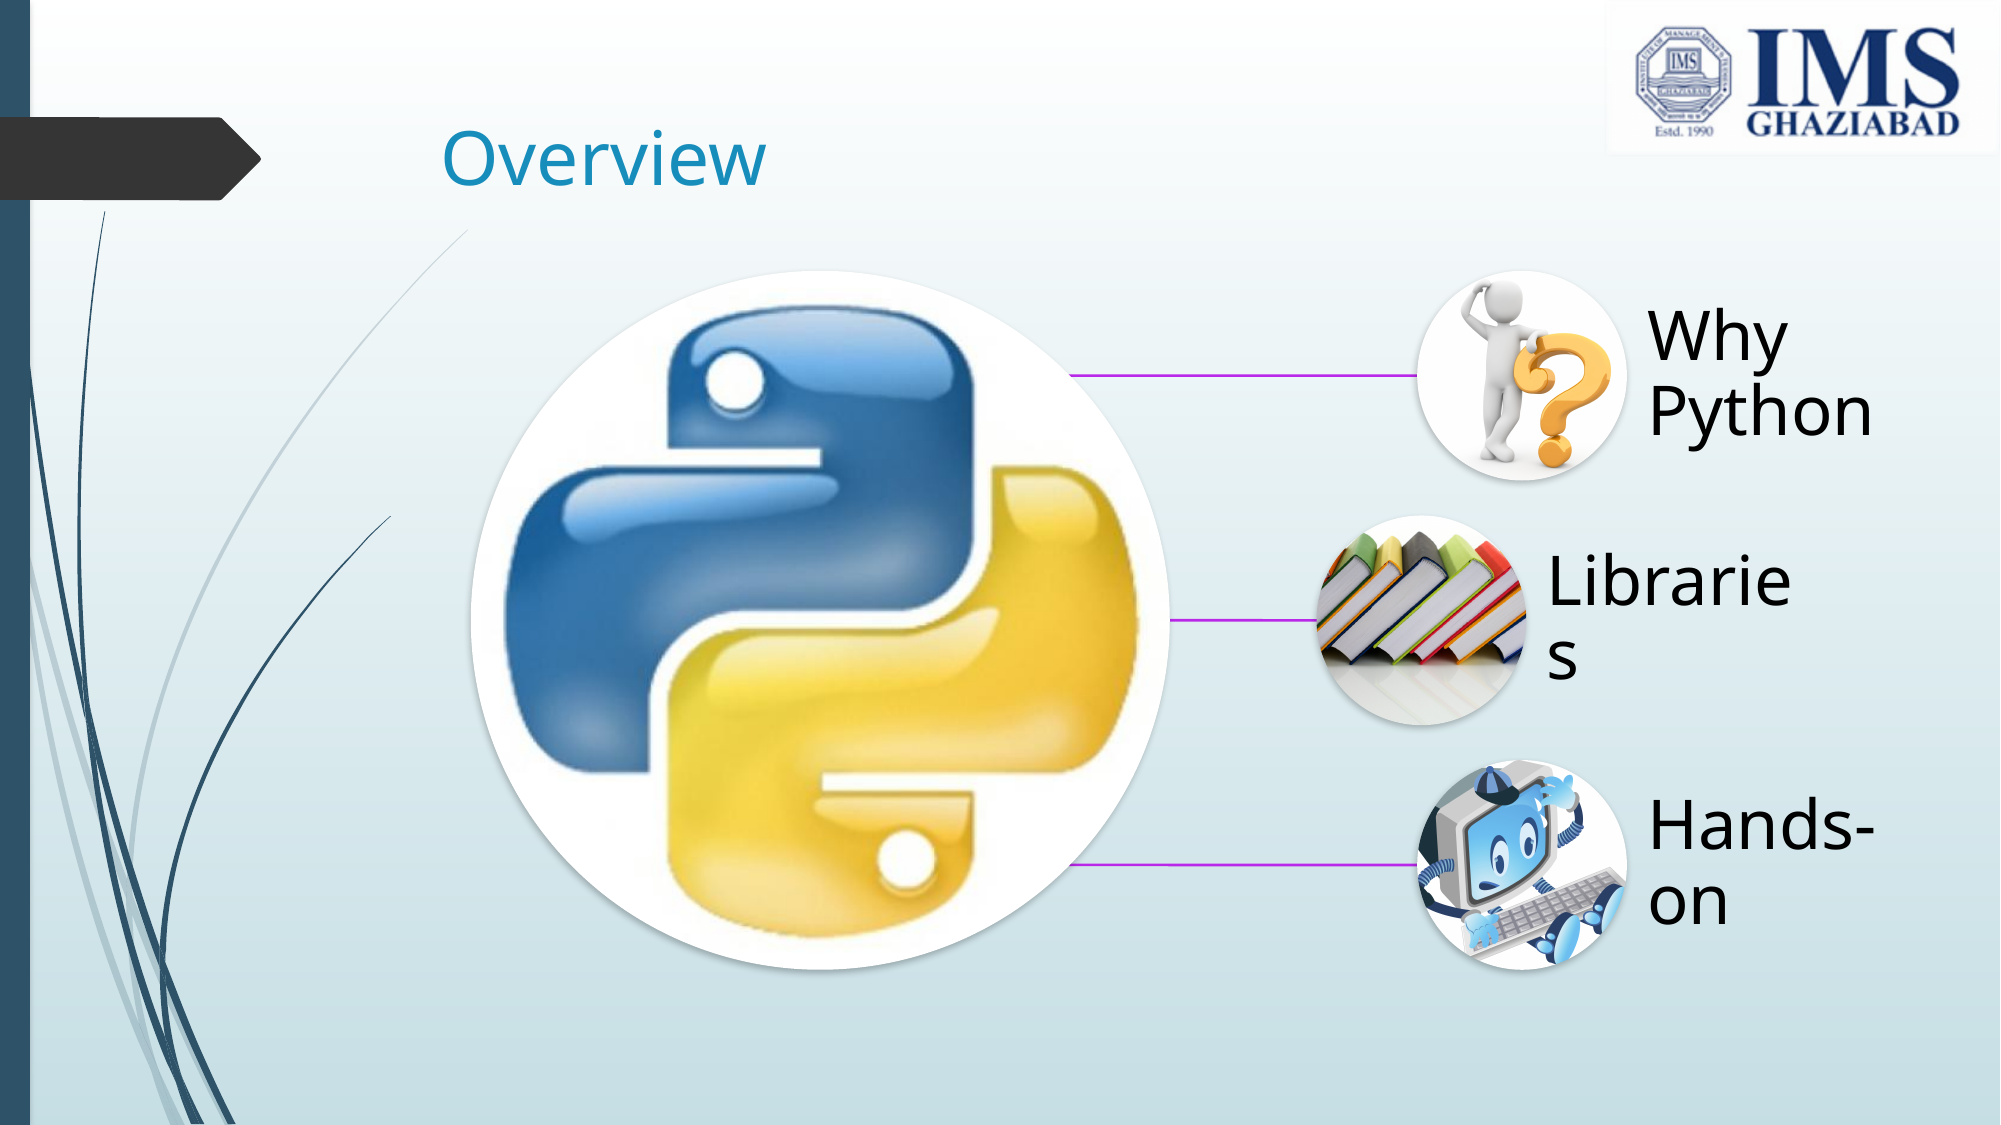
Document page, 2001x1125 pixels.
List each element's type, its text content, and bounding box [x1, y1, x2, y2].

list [470, 270, 1903, 970]
picture [1604, 0, 2000, 157]
title Overview [425, 102, 1888, 313]
